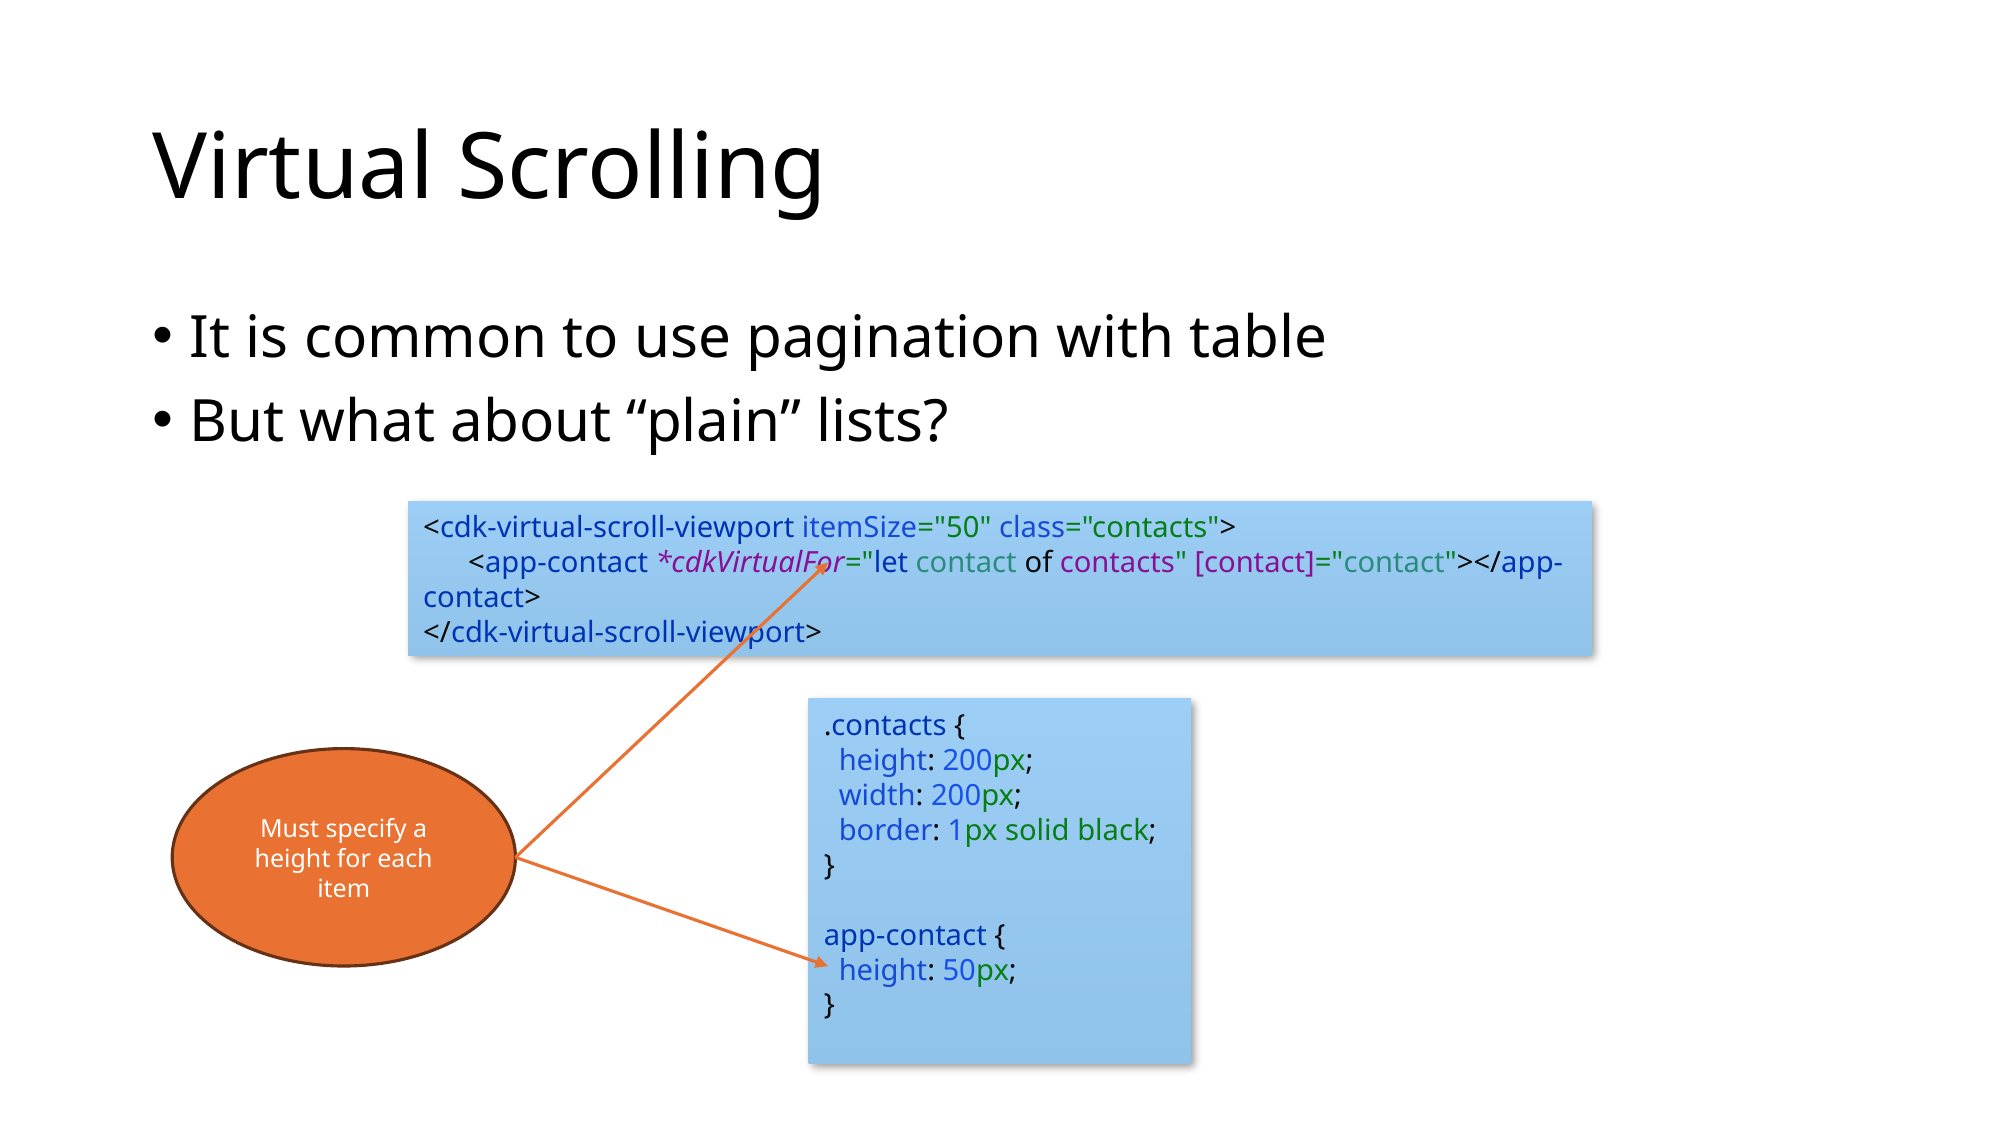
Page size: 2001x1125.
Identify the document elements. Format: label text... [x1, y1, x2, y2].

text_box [514, 561, 829, 856]
text_box Must specify a height for each item [170, 747, 514, 968]
text_box <cdk-virtual-scroll-viewport itemSize="50" class="contacts"> <app-contact *cdkVirtualFor="let contact of contacts" [contact]="contact"></app-contact> </cdk-virtual-scroll-viewport> [407, 500, 1593, 657]
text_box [514, 856, 829, 967]
text_box .contacts { height: 200px; width: 200px; border: 1px solid black; } app-contact { height: 50px; } [808, 698, 1192, 1064]
title Virtual Scrolling [137, 59, 1863, 278]
list It is common to use pagination with table But what about “plain” lists? [137, 299, 1863, 1014]
